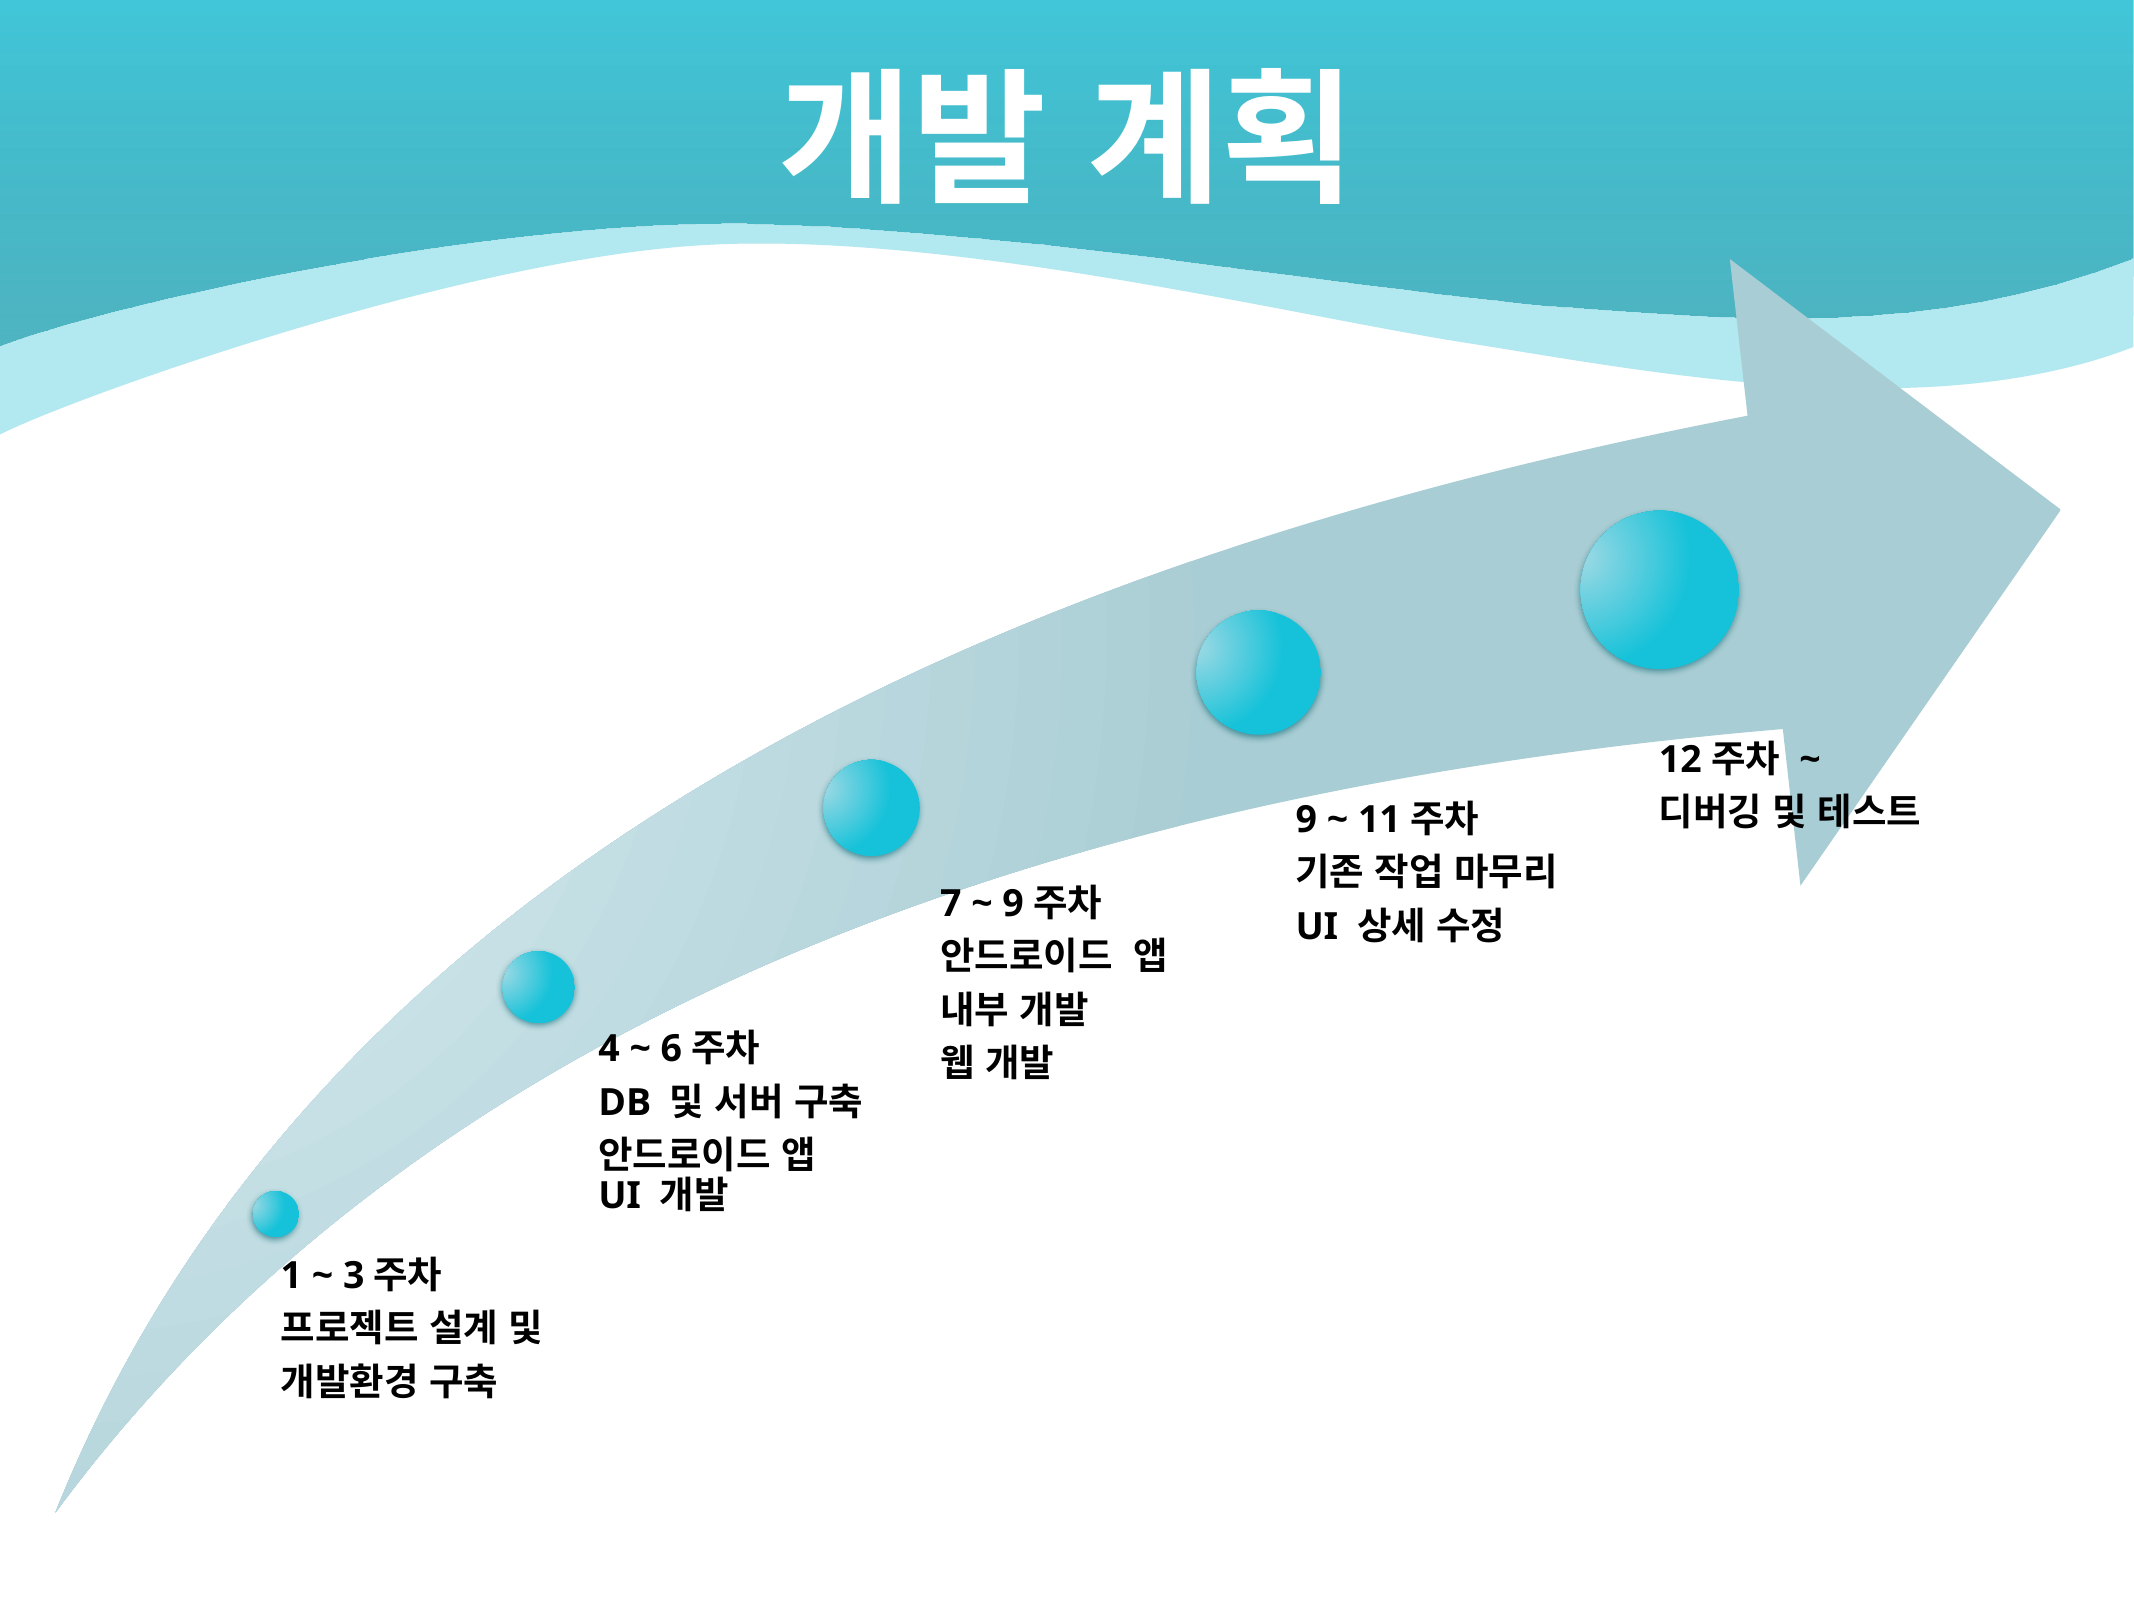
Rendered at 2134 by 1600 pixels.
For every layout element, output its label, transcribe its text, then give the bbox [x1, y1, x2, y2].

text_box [55, 211, 2062, 1561]
title 개발 계획 [106, 0, 2027, 210]
